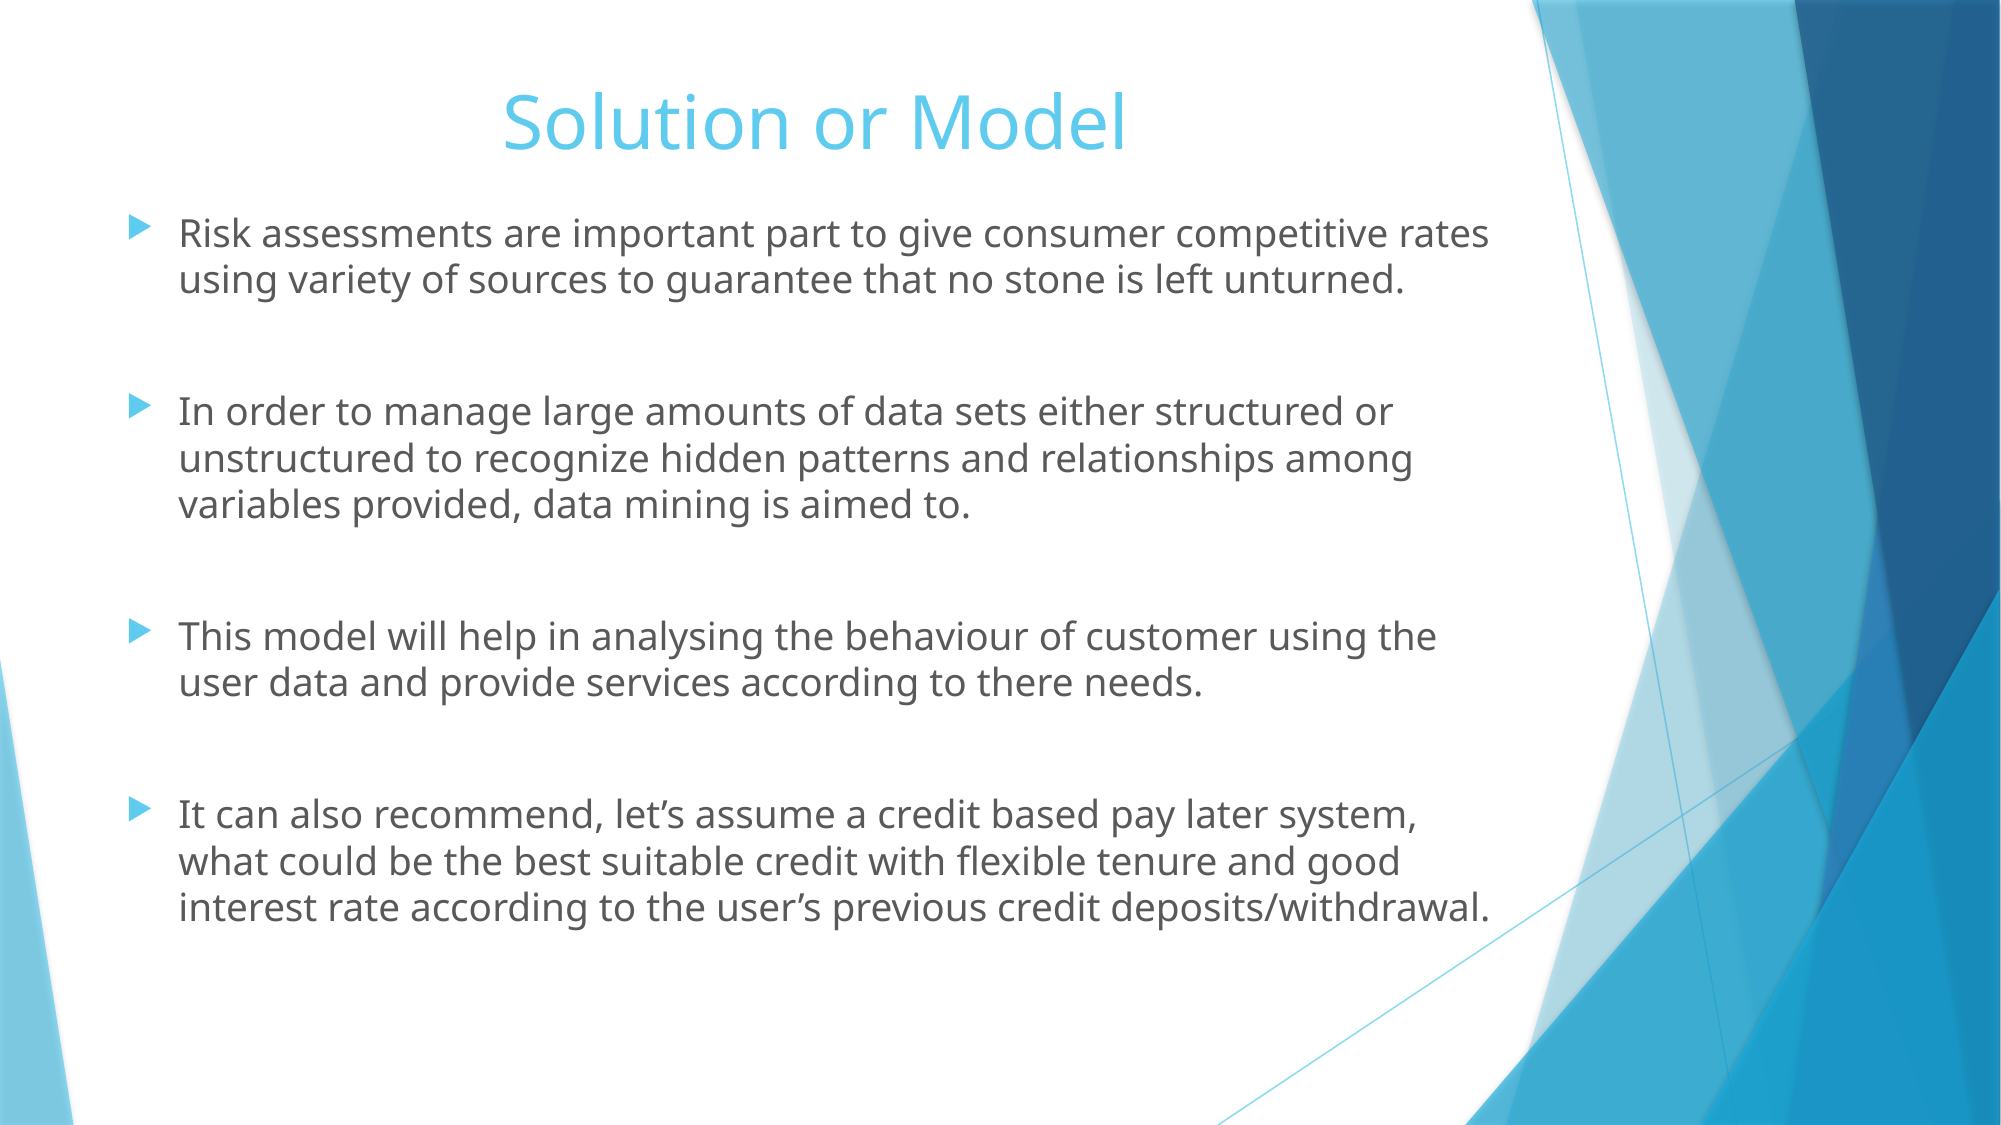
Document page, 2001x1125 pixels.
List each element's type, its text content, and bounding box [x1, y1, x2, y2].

title Solution or Model [111, 67, 1522, 200]
list Risk assessments are important part to give consumer competitive rates using variety of sources to guarantee that no stone is left unturned. In order to manage large amounts of data sets either structured or unstructured to recognize hidden patterns and relationships among variables provided, data mining is aimed to. This model will help in analysing the behaviour of customer using the user data and provide services according to there needs. It can also recommend, let’s assume a credit based pay later system, what could be the best suitable credit with flexible tenure and good interest rate according to the user’s previous credit deposits/withdrawal. [111, 200, 1522, 1025]
